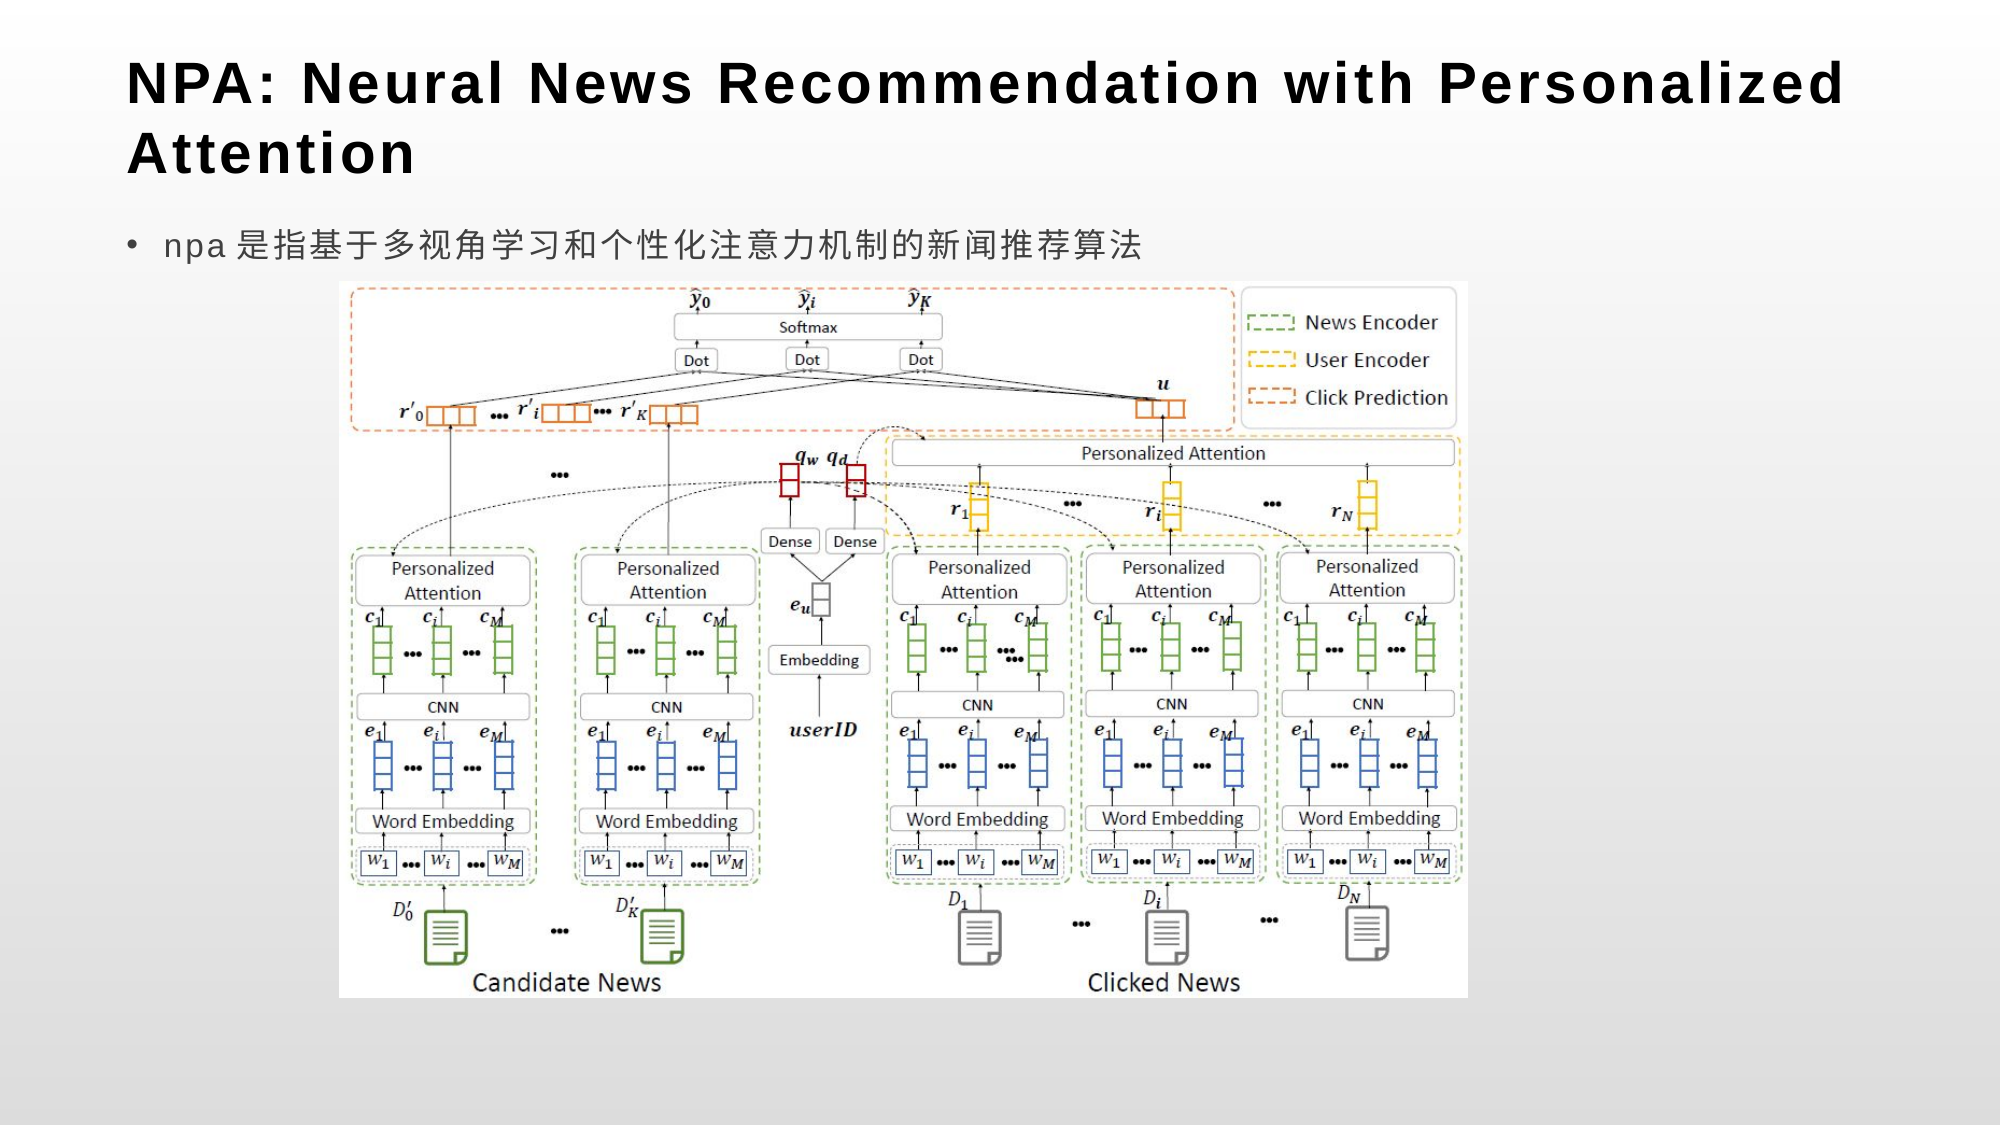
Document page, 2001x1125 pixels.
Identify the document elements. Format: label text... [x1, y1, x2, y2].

title NPA: Neural News Recommendation with Personalized Attention [109, 53, 1891, 178]
list npa是指基于多视角学习和个性化注意力机制的新闻推荐算法 [109, 212, 1891, 1040]
picture [339, 281, 1468, 998]
